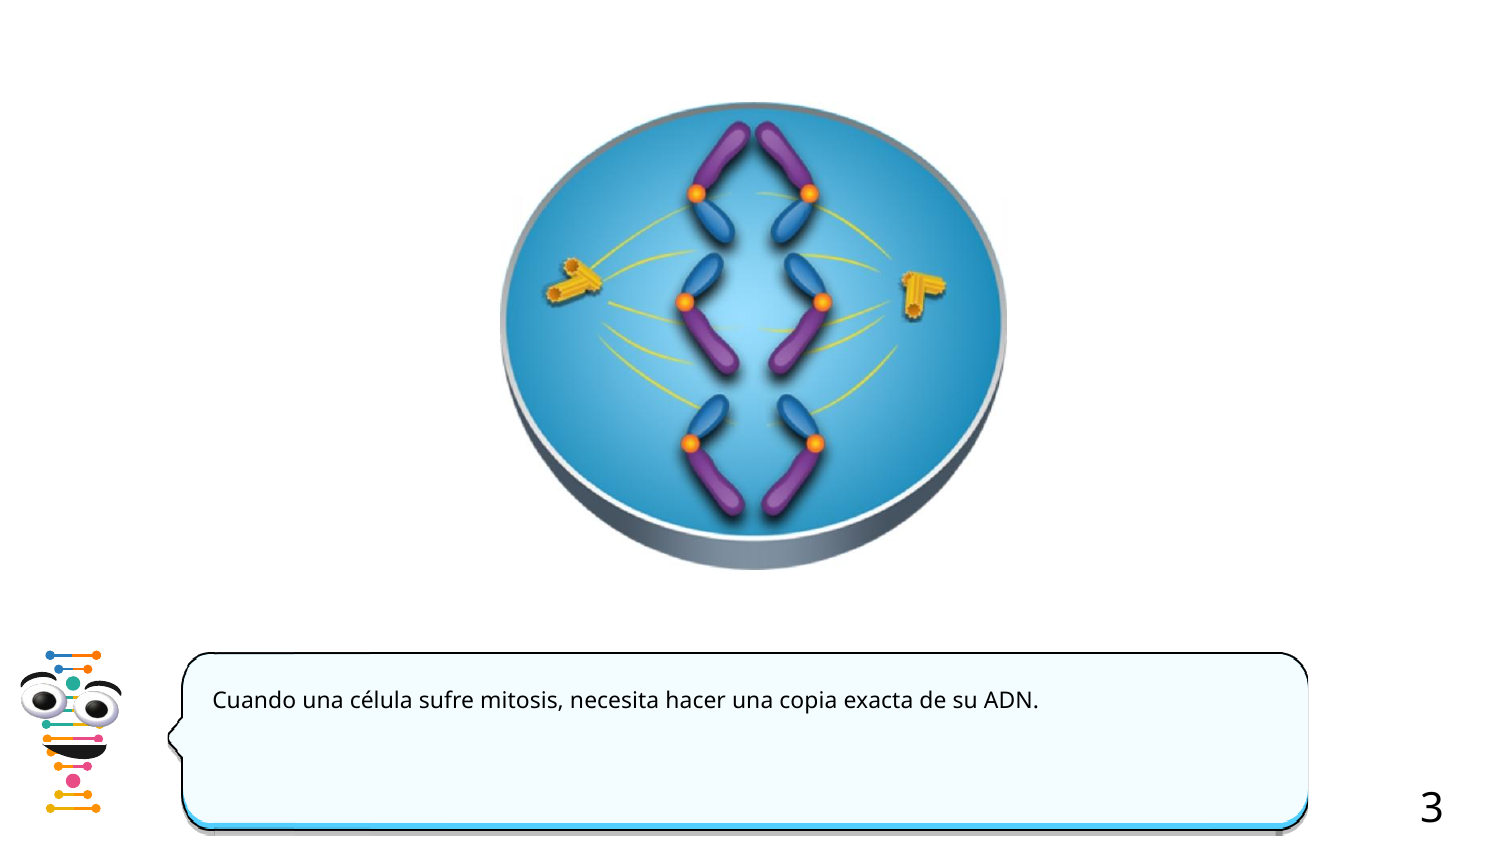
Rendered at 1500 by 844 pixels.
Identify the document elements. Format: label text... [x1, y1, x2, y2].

text_box 3 [1373, 765, 1492, 825]
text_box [19, 650, 123, 814]
picture [496, 98, 1009, 571]
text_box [167, 652, 1309, 837]
